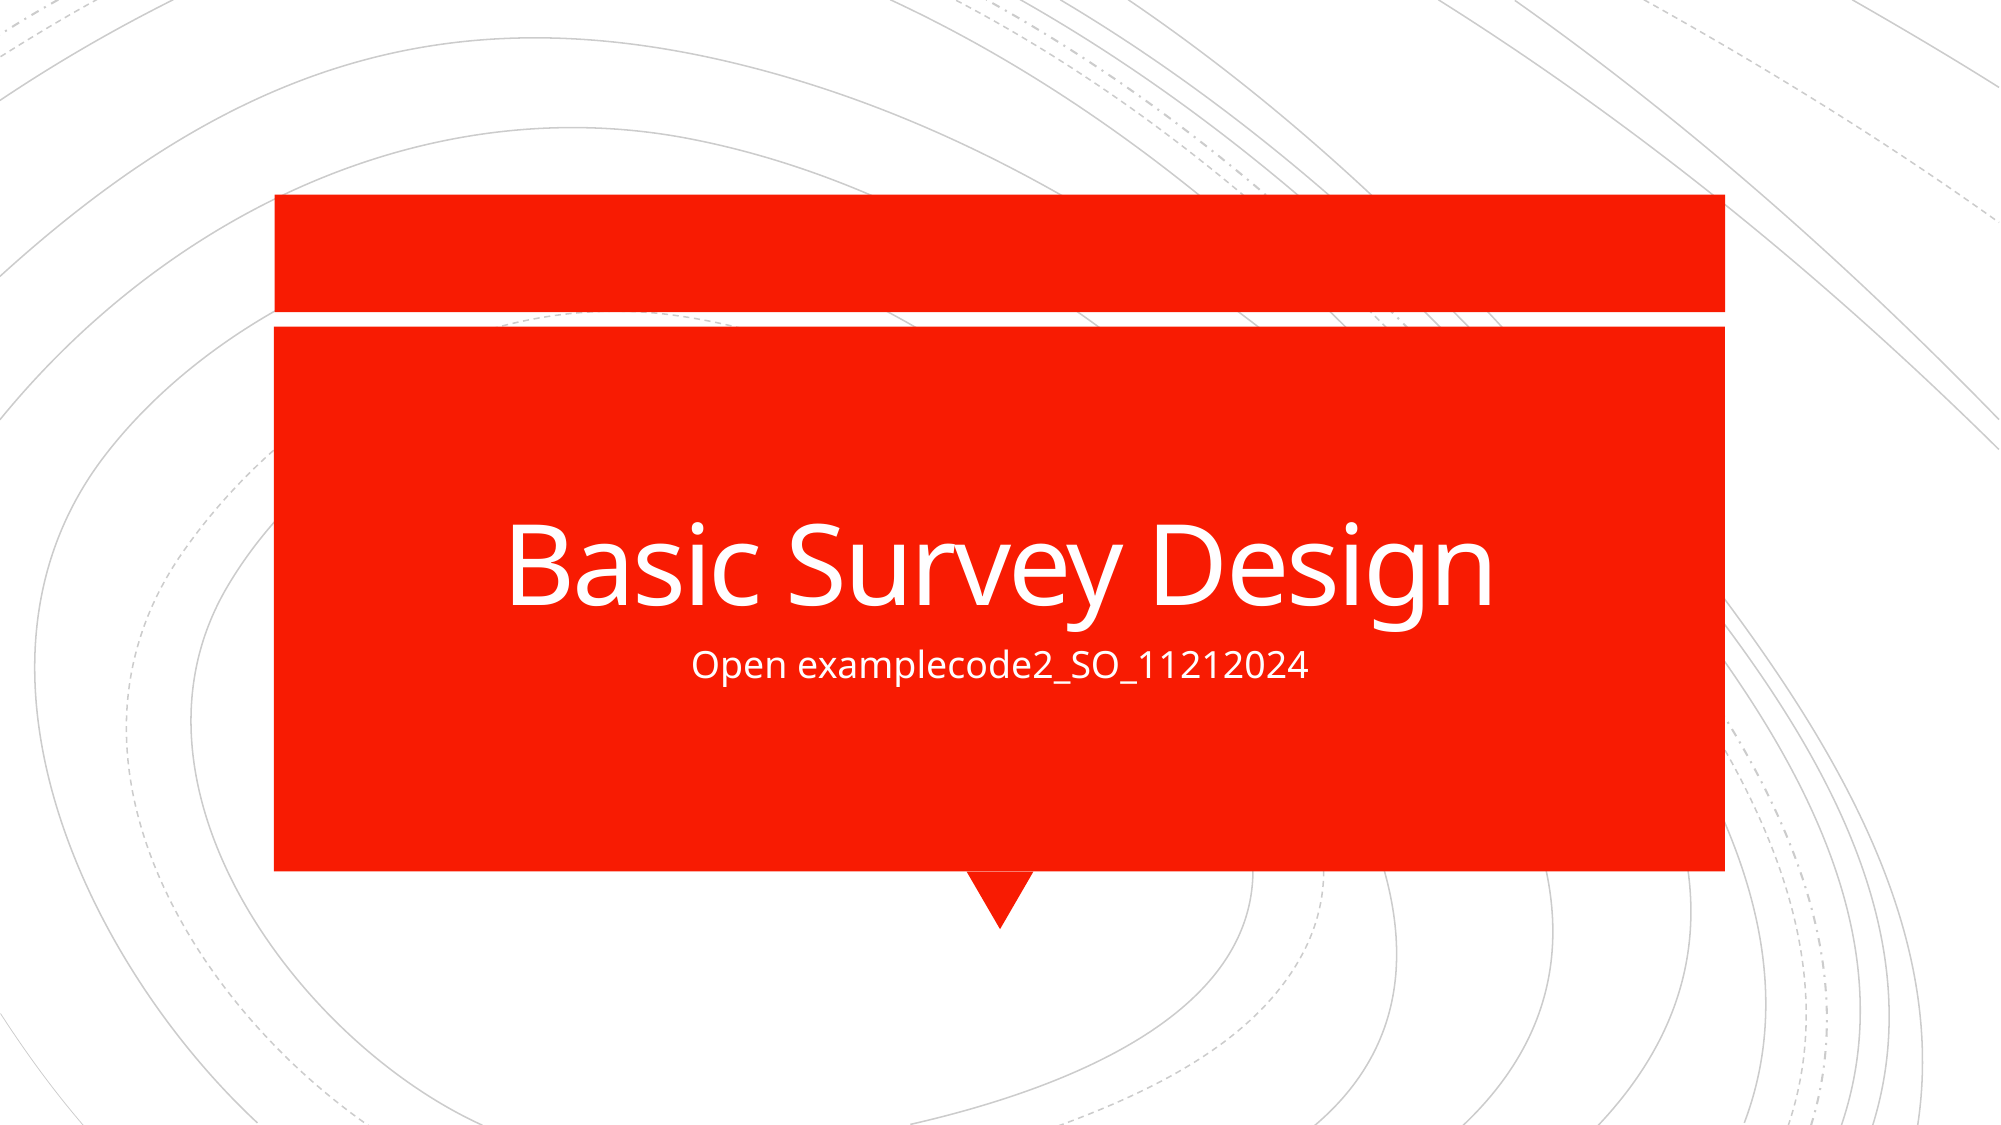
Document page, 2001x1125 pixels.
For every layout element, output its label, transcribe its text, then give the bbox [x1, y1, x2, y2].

subtitle Open examplecode2_SO_11212024 [288, 640, 1712, 858]
title Basic Survey Design [288, 340, 1713, 628]
